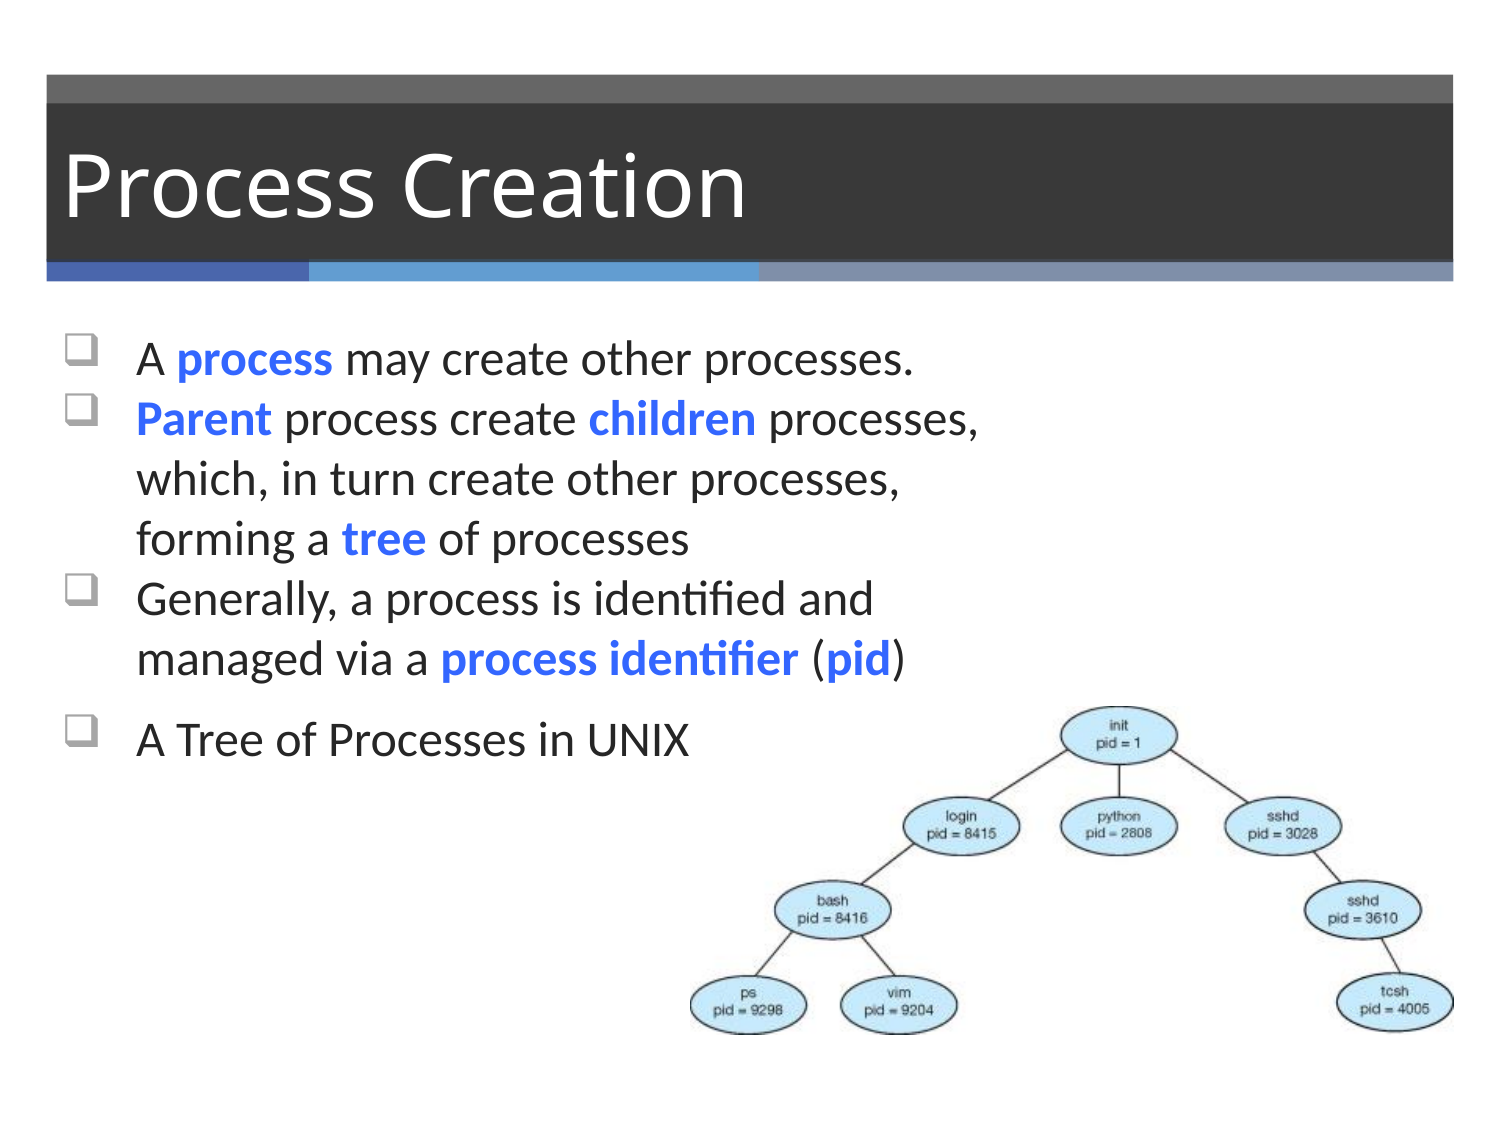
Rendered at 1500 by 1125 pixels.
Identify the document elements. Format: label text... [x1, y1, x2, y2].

picture [689, 706, 1454, 1036]
list A process may create other processes. Parent process create children processes, which, in turn create other processes, forming a tree of processes Generally, a process is identified and managed via a process identifier (pid) A Tree of Processes in UNIX [46, 318, 1009, 973]
title Process Creation [46, 103, 1454, 263]
